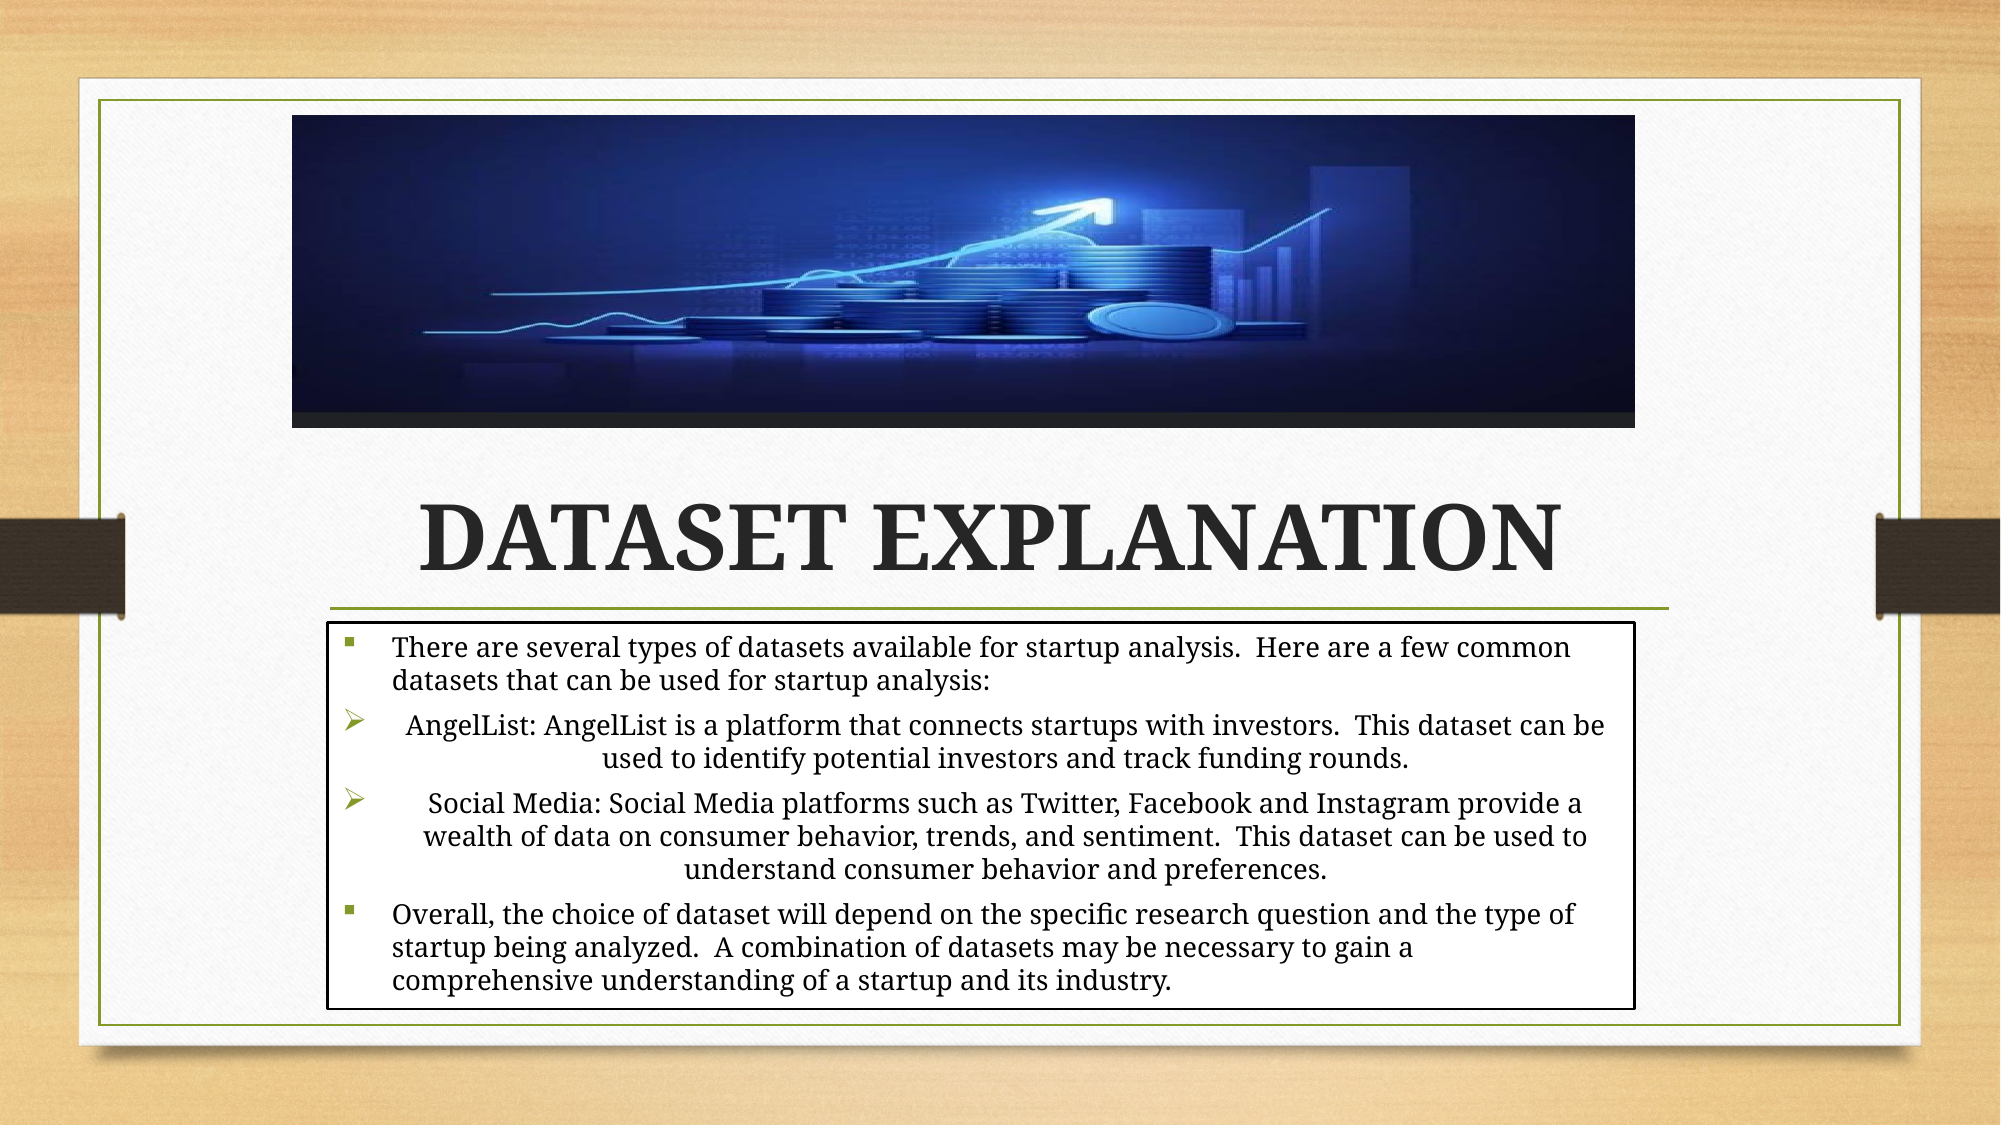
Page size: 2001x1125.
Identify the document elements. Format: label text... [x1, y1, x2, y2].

picture [0, 0, 2001, 1125]
list There are several types of datasets available for startup analysis. Here are a few common datasets that can be used for startup analysis: AngelList: AngelList is a platform that connects startups with investors. This dataset can be used to identify potential investors and track funding rounds. Social Media: Social Media platforms such as Twitter, Facebook and Instagram provide a wealth of data on consumer behavior, trends, and sentiment. This dataset can be used to understand consumer behavior and preferences. Overall, the choice of dataset will depend on the specific research question and the type of startup being analyzed. A combination of datasets may be necessary to gain a comprehensive understanding of a startup and its industry. [326, 621, 1636, 1010]
title DATASET EXPLANATION [327, 115, 1656, 597]
